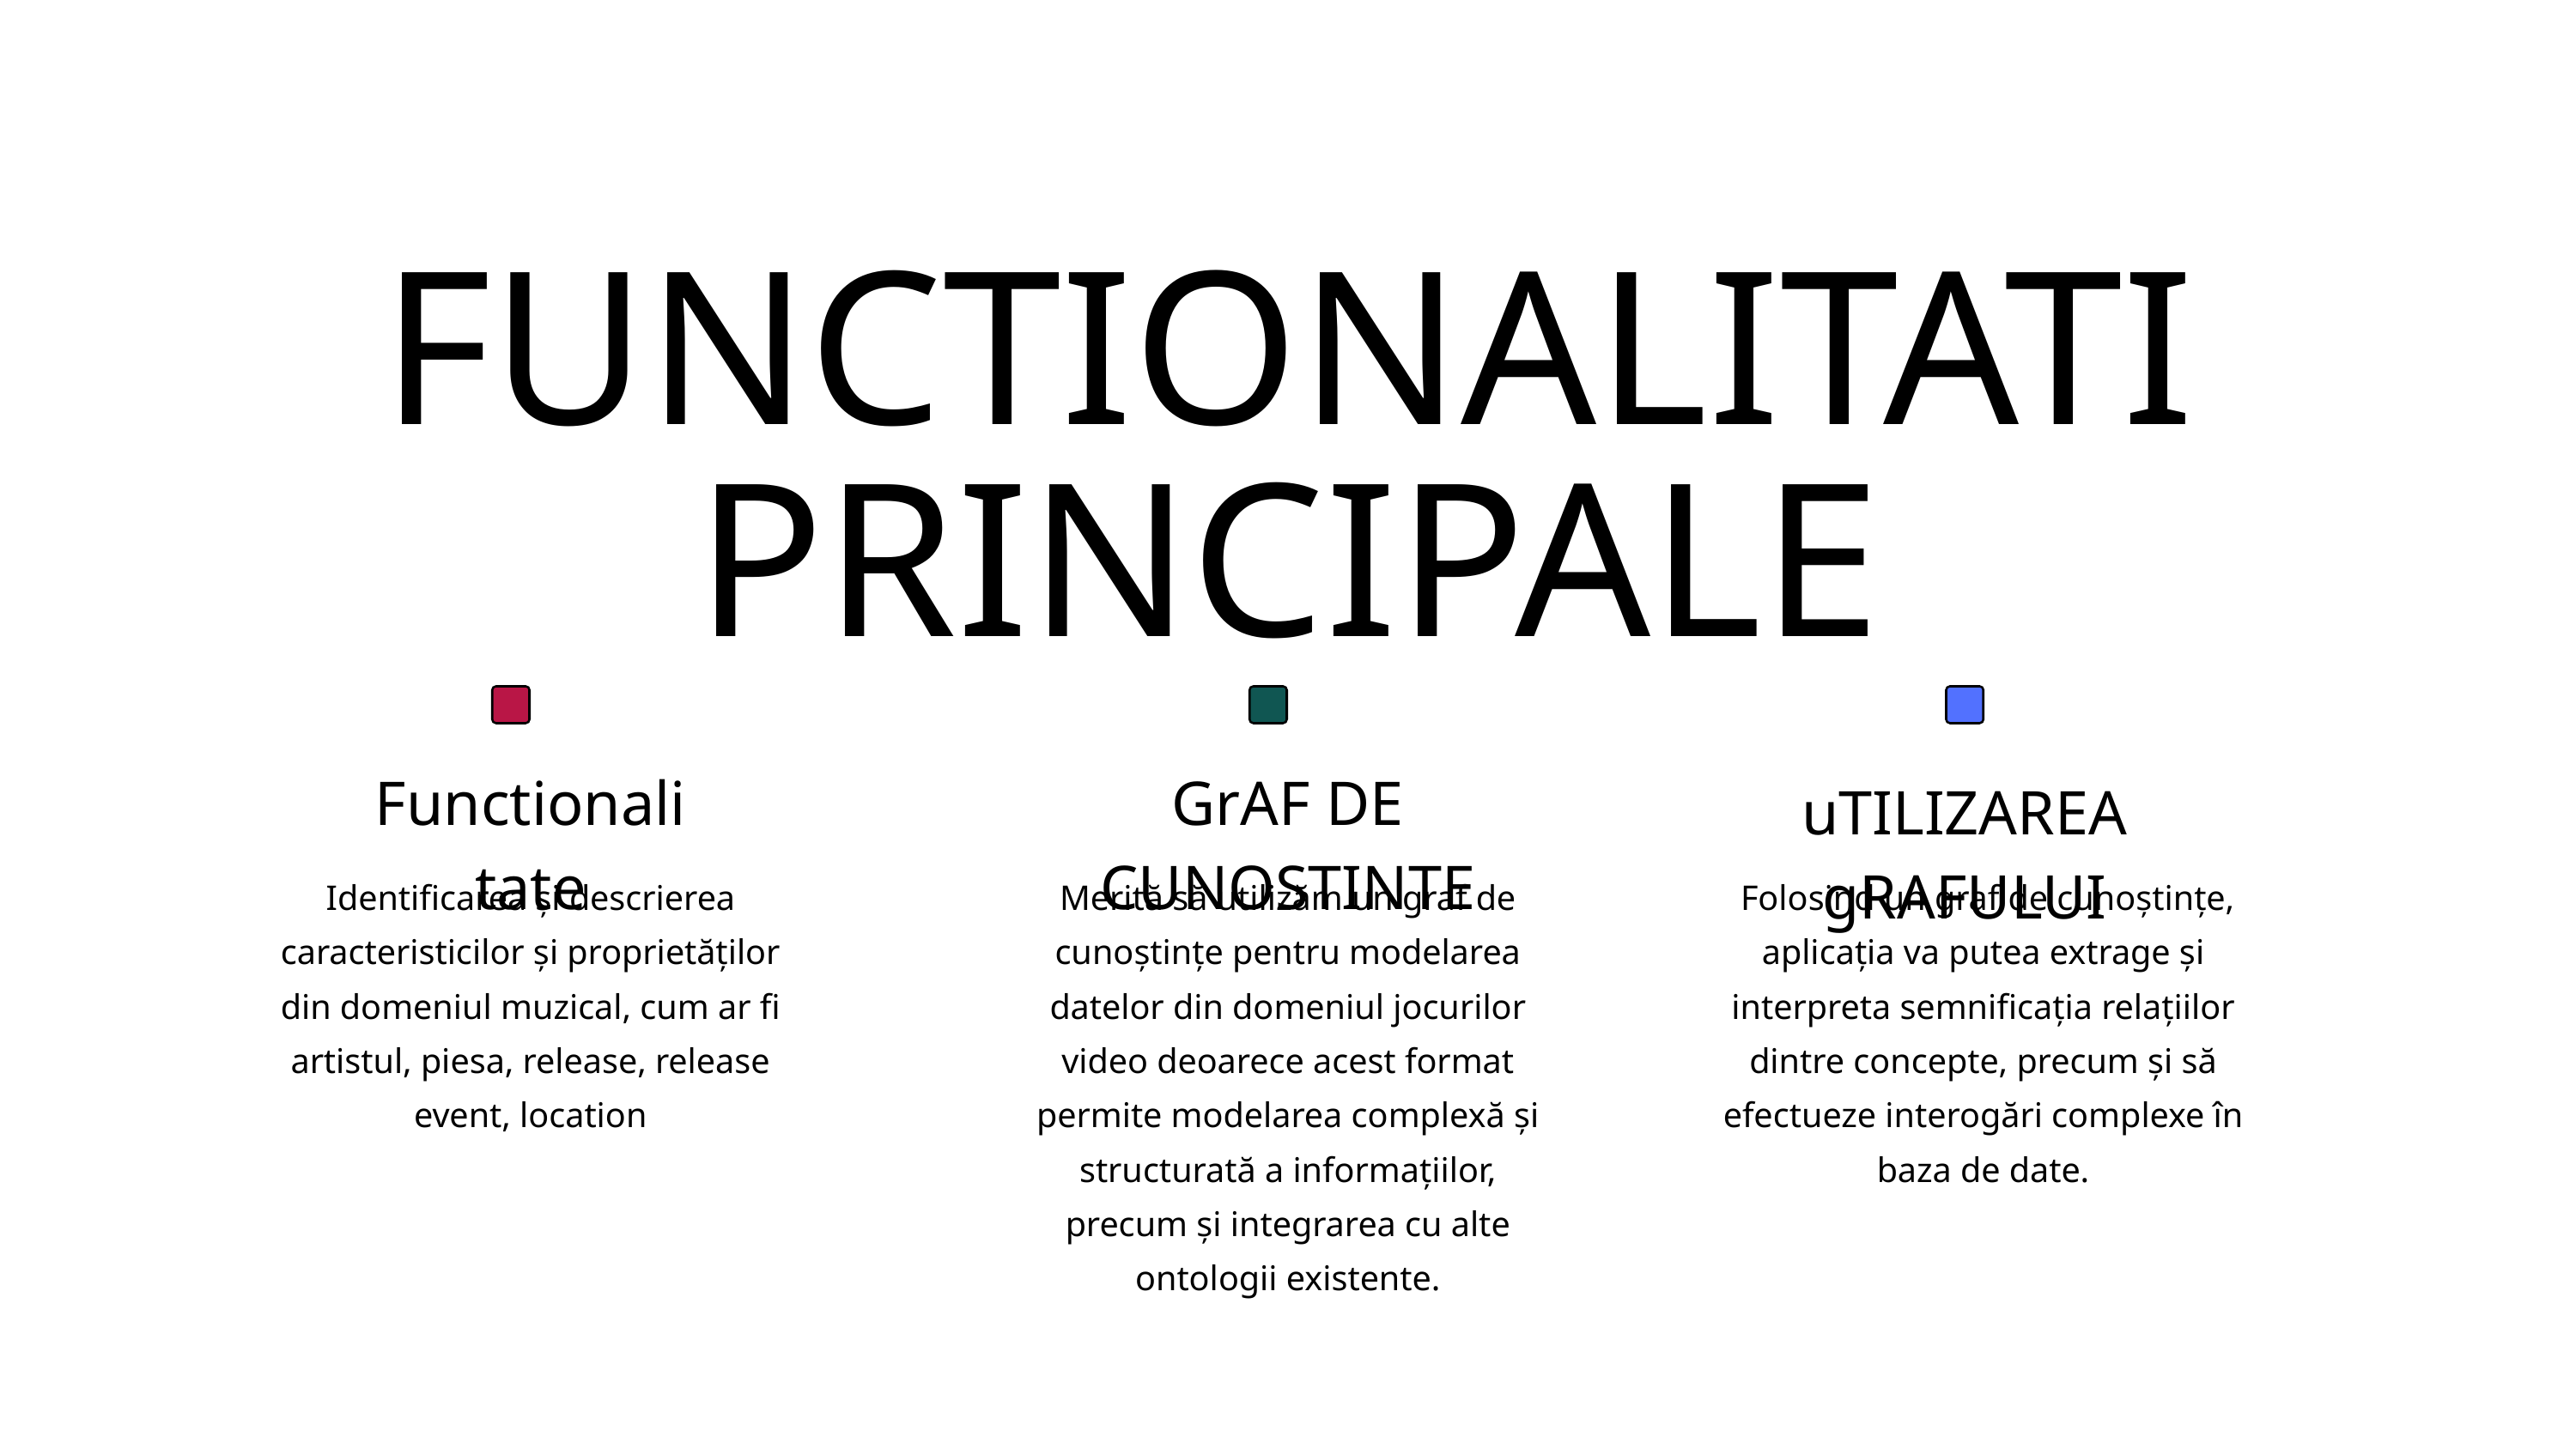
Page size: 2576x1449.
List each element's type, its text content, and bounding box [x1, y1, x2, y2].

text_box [490, 684, 532, 724]
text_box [1944, 684, 1985, 724]
text_box uTILIZAREA gRAFULUI [1712, 762, 2217, 931]
text_box Folosind un graf de cunoștințe, aplicația va putea extrage și interpreta semnificația relațiilor dintre concepte, precum și să efectueze interogări complexe în baza de date. [1710, 863, 2256, 1190]
text_box GrAF DE CUNOSTINTE [1036, 752, 1540, 922]
text_box Functionalitate [365, 752, 696, 922]
text_box FUNCTIONALITATI PRINCIPALE [144, 254, 2432, 680]
text_box Merită să utilizăm un graf de cunoștințe pentru modelarea datelor din domeniul jocurilor video deoarece acest format permite modelarea complexă și structurată a informațiilor, precum și integrarea cu alte ontologii existente. [1016, 863, 1560, 1298]
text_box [1248, 684, 1289, 724]
text_box Identificarea și descrierea caracteristicilor și proprietăților din domeniul muzical, cum ar fi artistul, piesa, release, release event, location [258, 863, 803, 1135]
